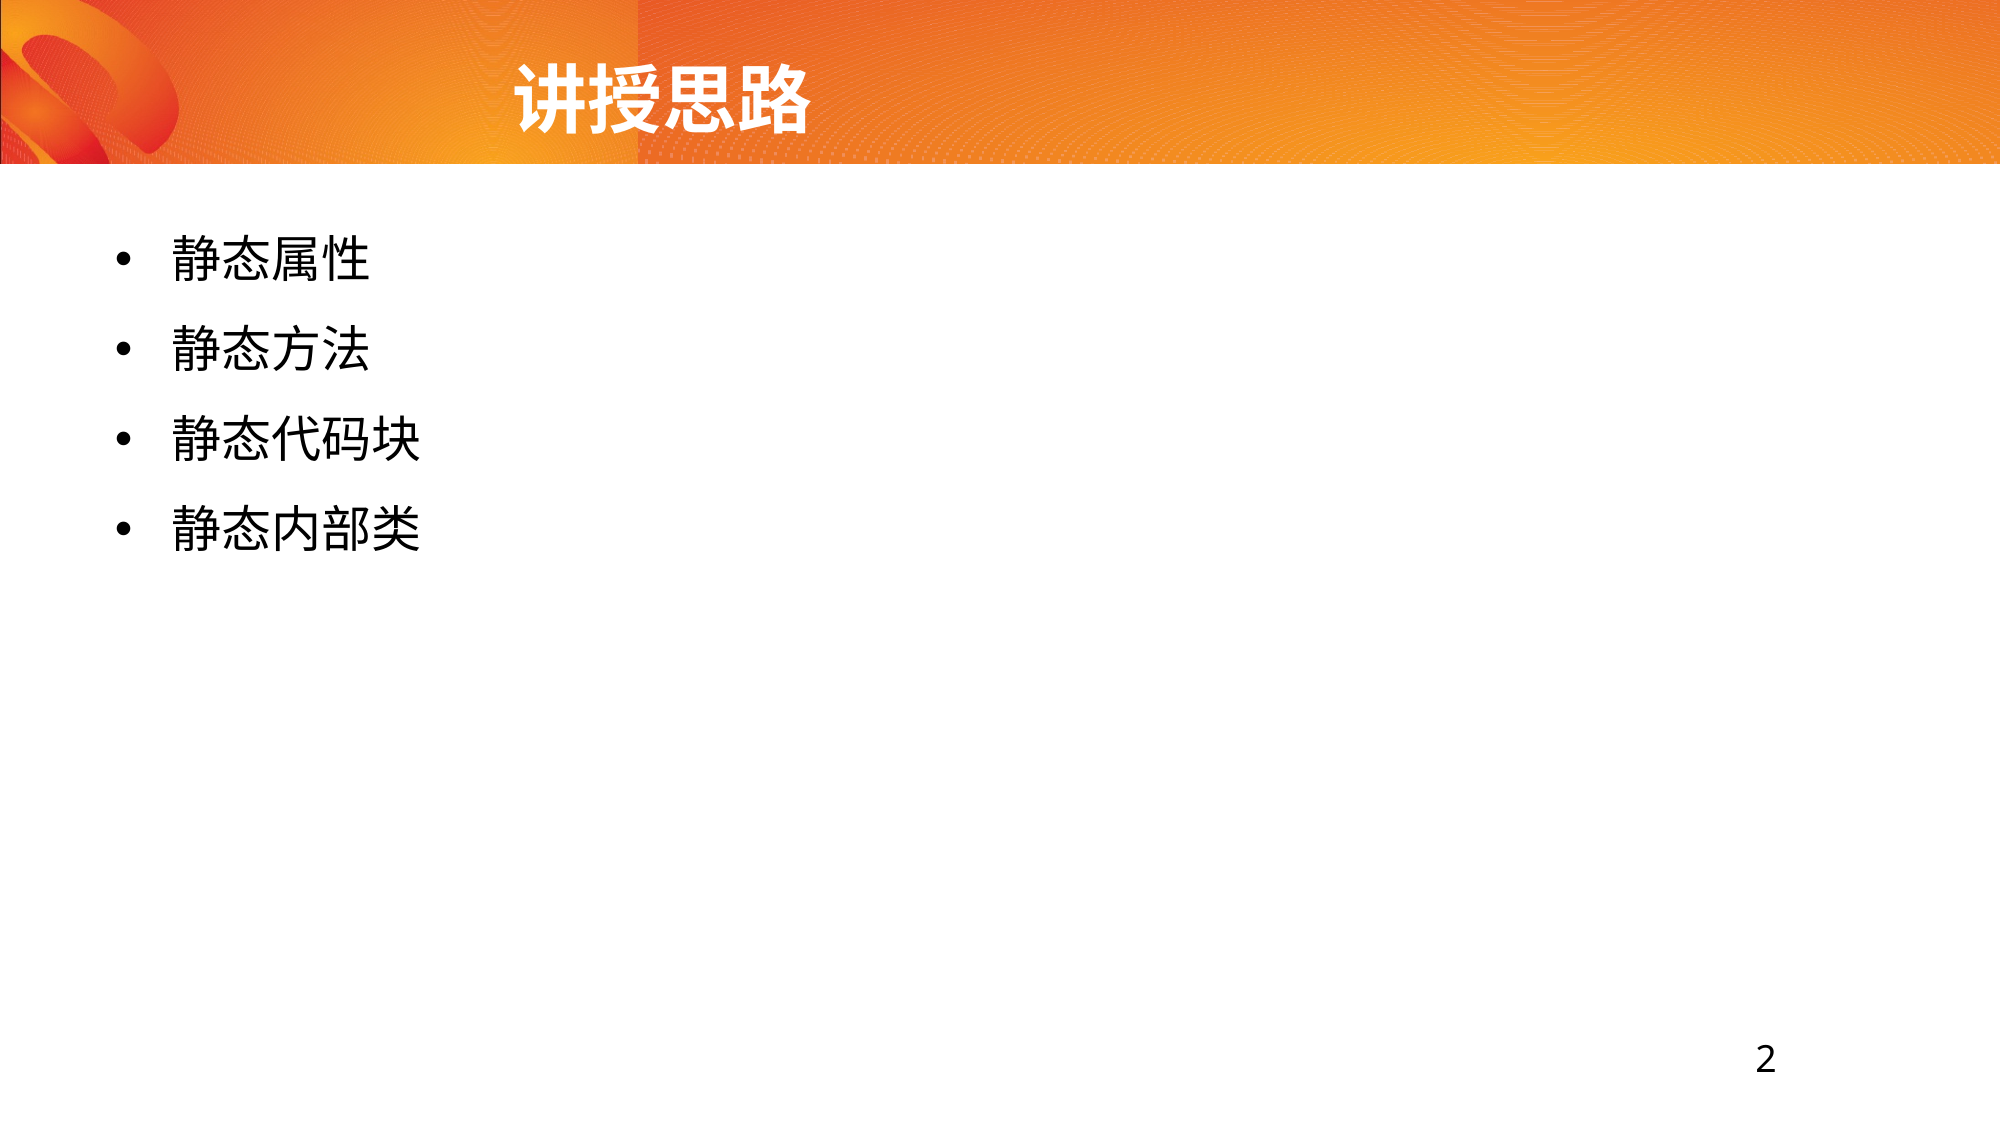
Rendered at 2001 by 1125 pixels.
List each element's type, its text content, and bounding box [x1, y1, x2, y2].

title 讲授思路 [99, 45, 1900, 167]
list 静态属性 静态方法 静态代码块 静态内部类 [99, 190, 1900, 1005]
picture [0, 0, 2000, 164]
